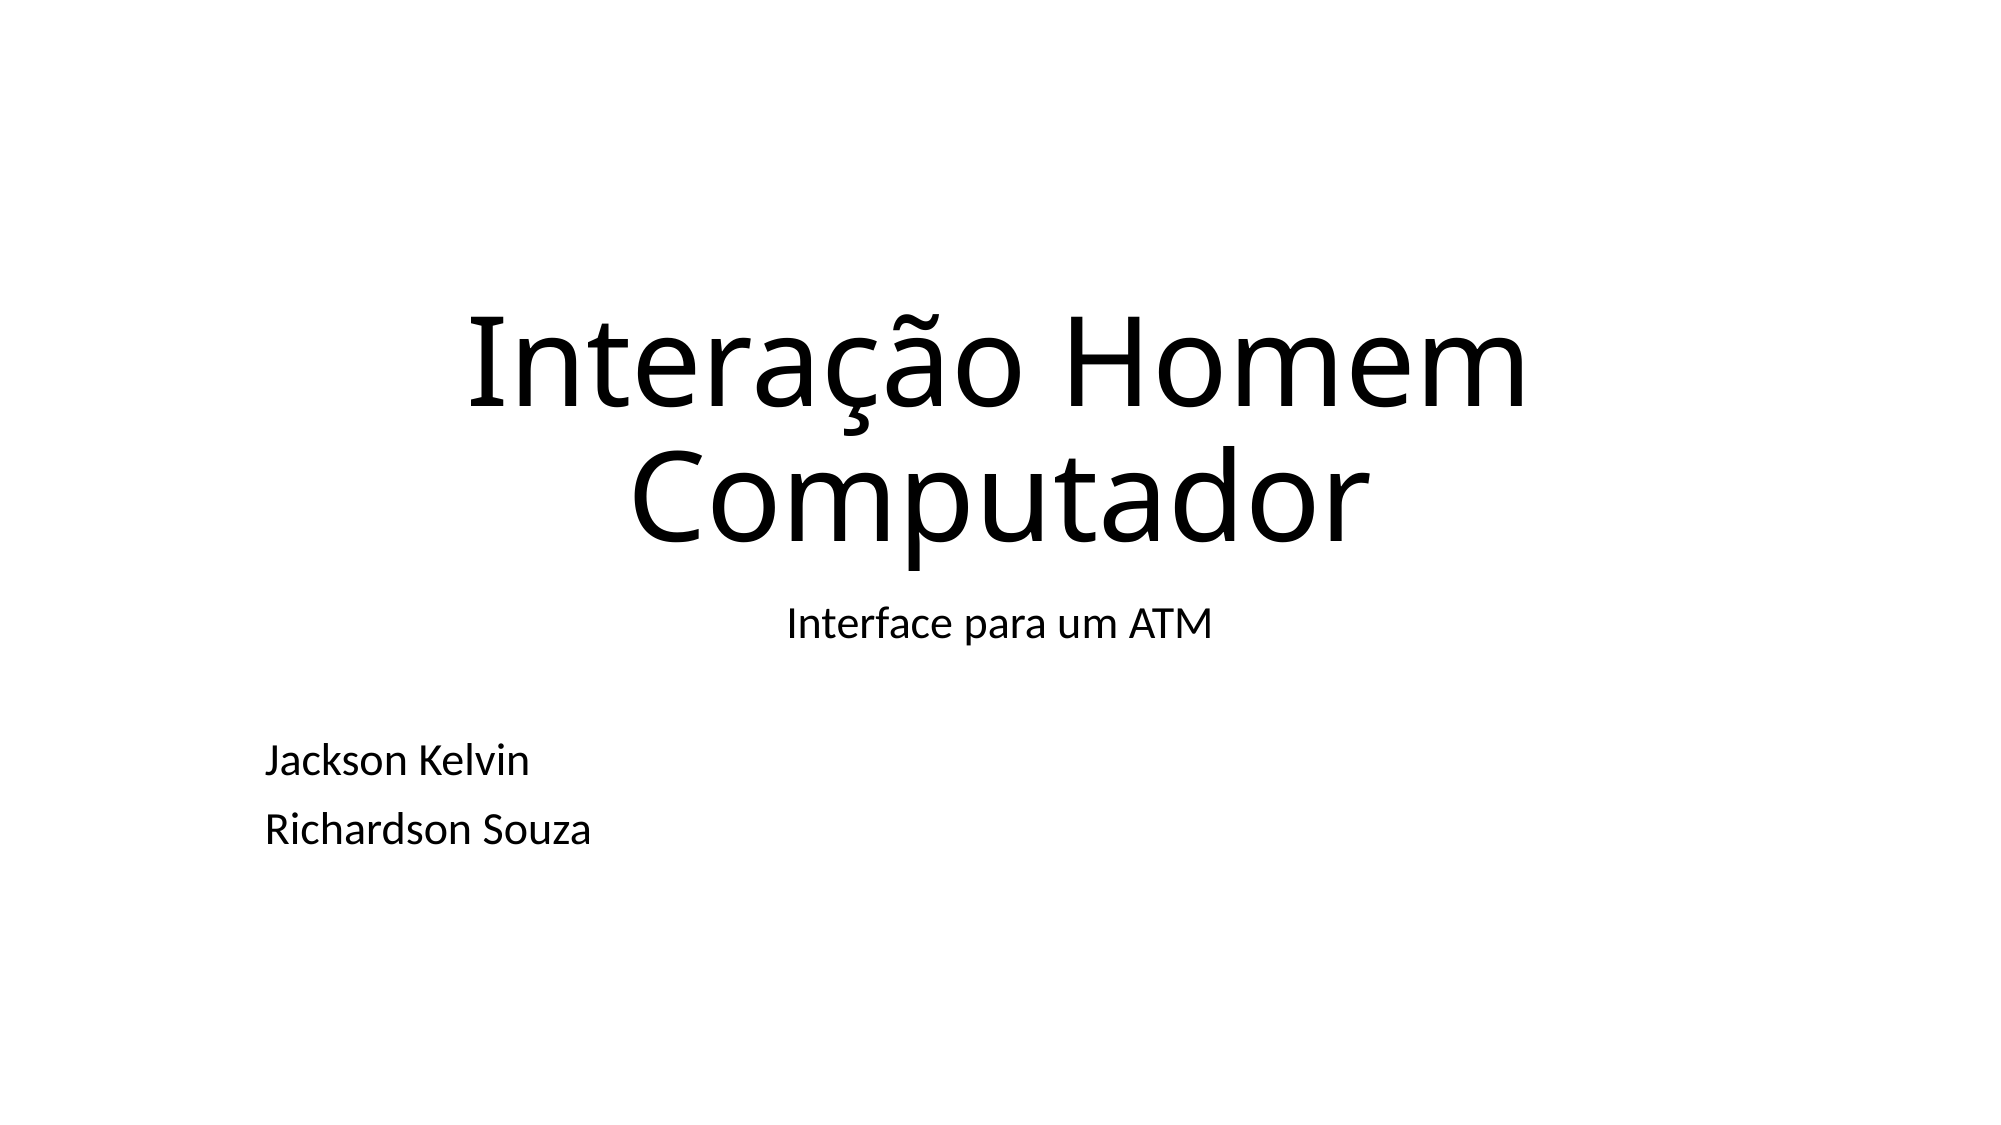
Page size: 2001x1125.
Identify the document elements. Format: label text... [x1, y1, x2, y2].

title Interação Homem Computador [249, 184, 1750, 576]
subtitle Interface para um ATM Jackson Kelvin Richardson Souza [249, 590, 1750, 863]
